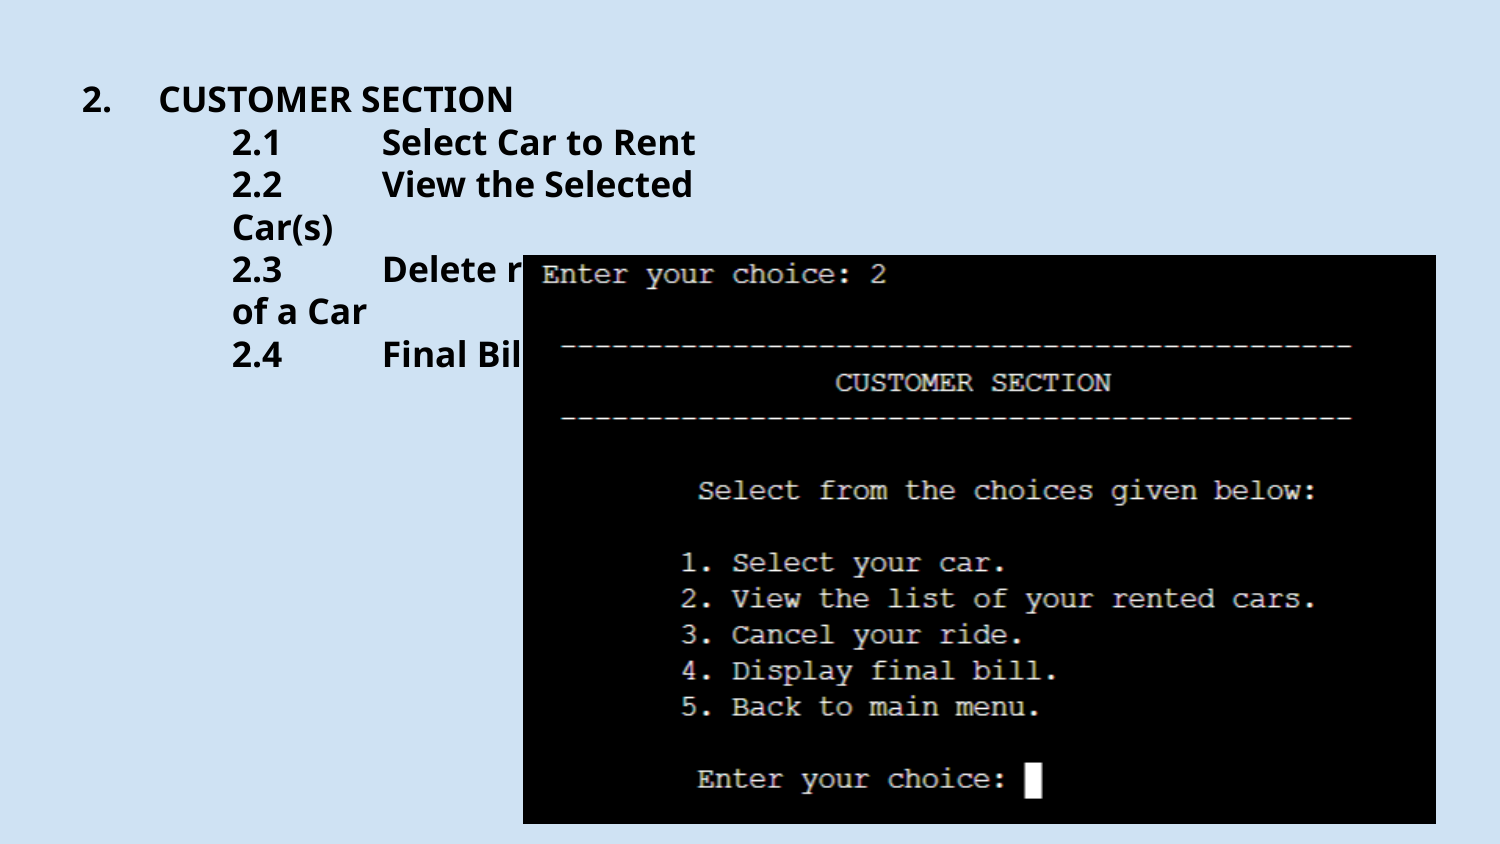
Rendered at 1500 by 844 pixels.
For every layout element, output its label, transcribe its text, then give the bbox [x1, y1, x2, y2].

title 2. CUSTOMER SECTION 2.1 Select Car to Rent 2.2 View the Selected Car(s) 2.3 Delete reservation of a Car 2.4 Final Bill [66, 62, 758, 379]
picture [523, 255, 1437, 824]
